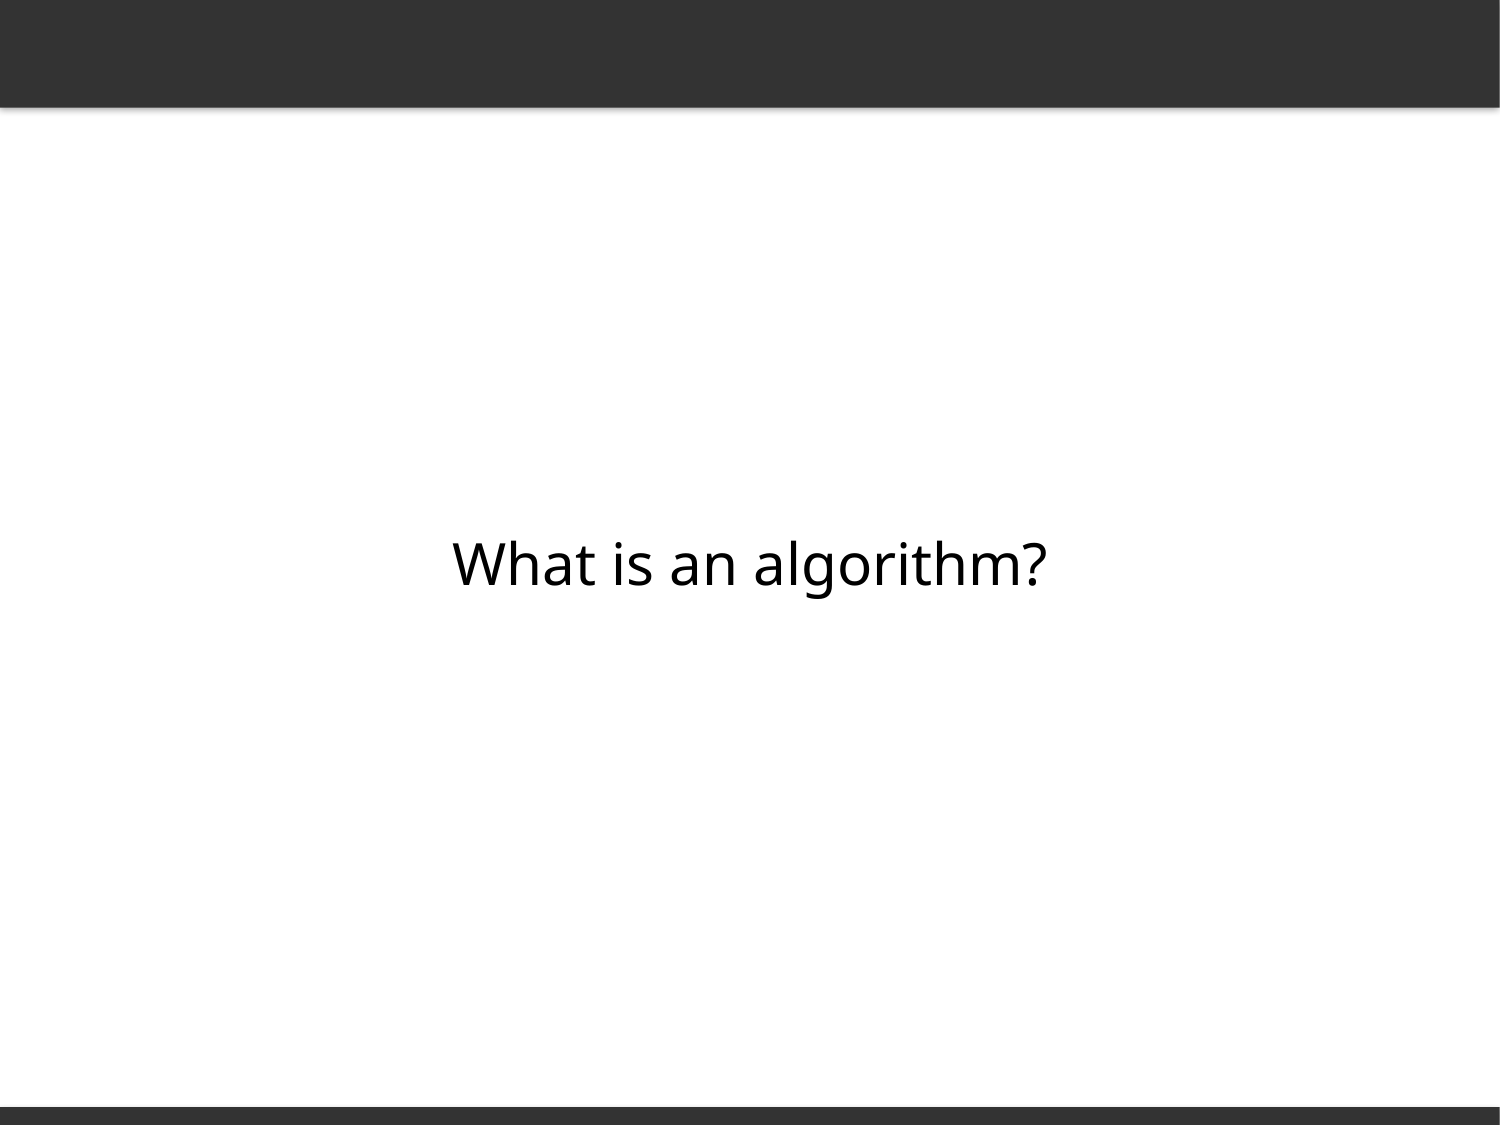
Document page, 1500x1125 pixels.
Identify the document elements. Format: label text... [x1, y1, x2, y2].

text_box What is an algorithm? [437, 519, 1063, 605]
